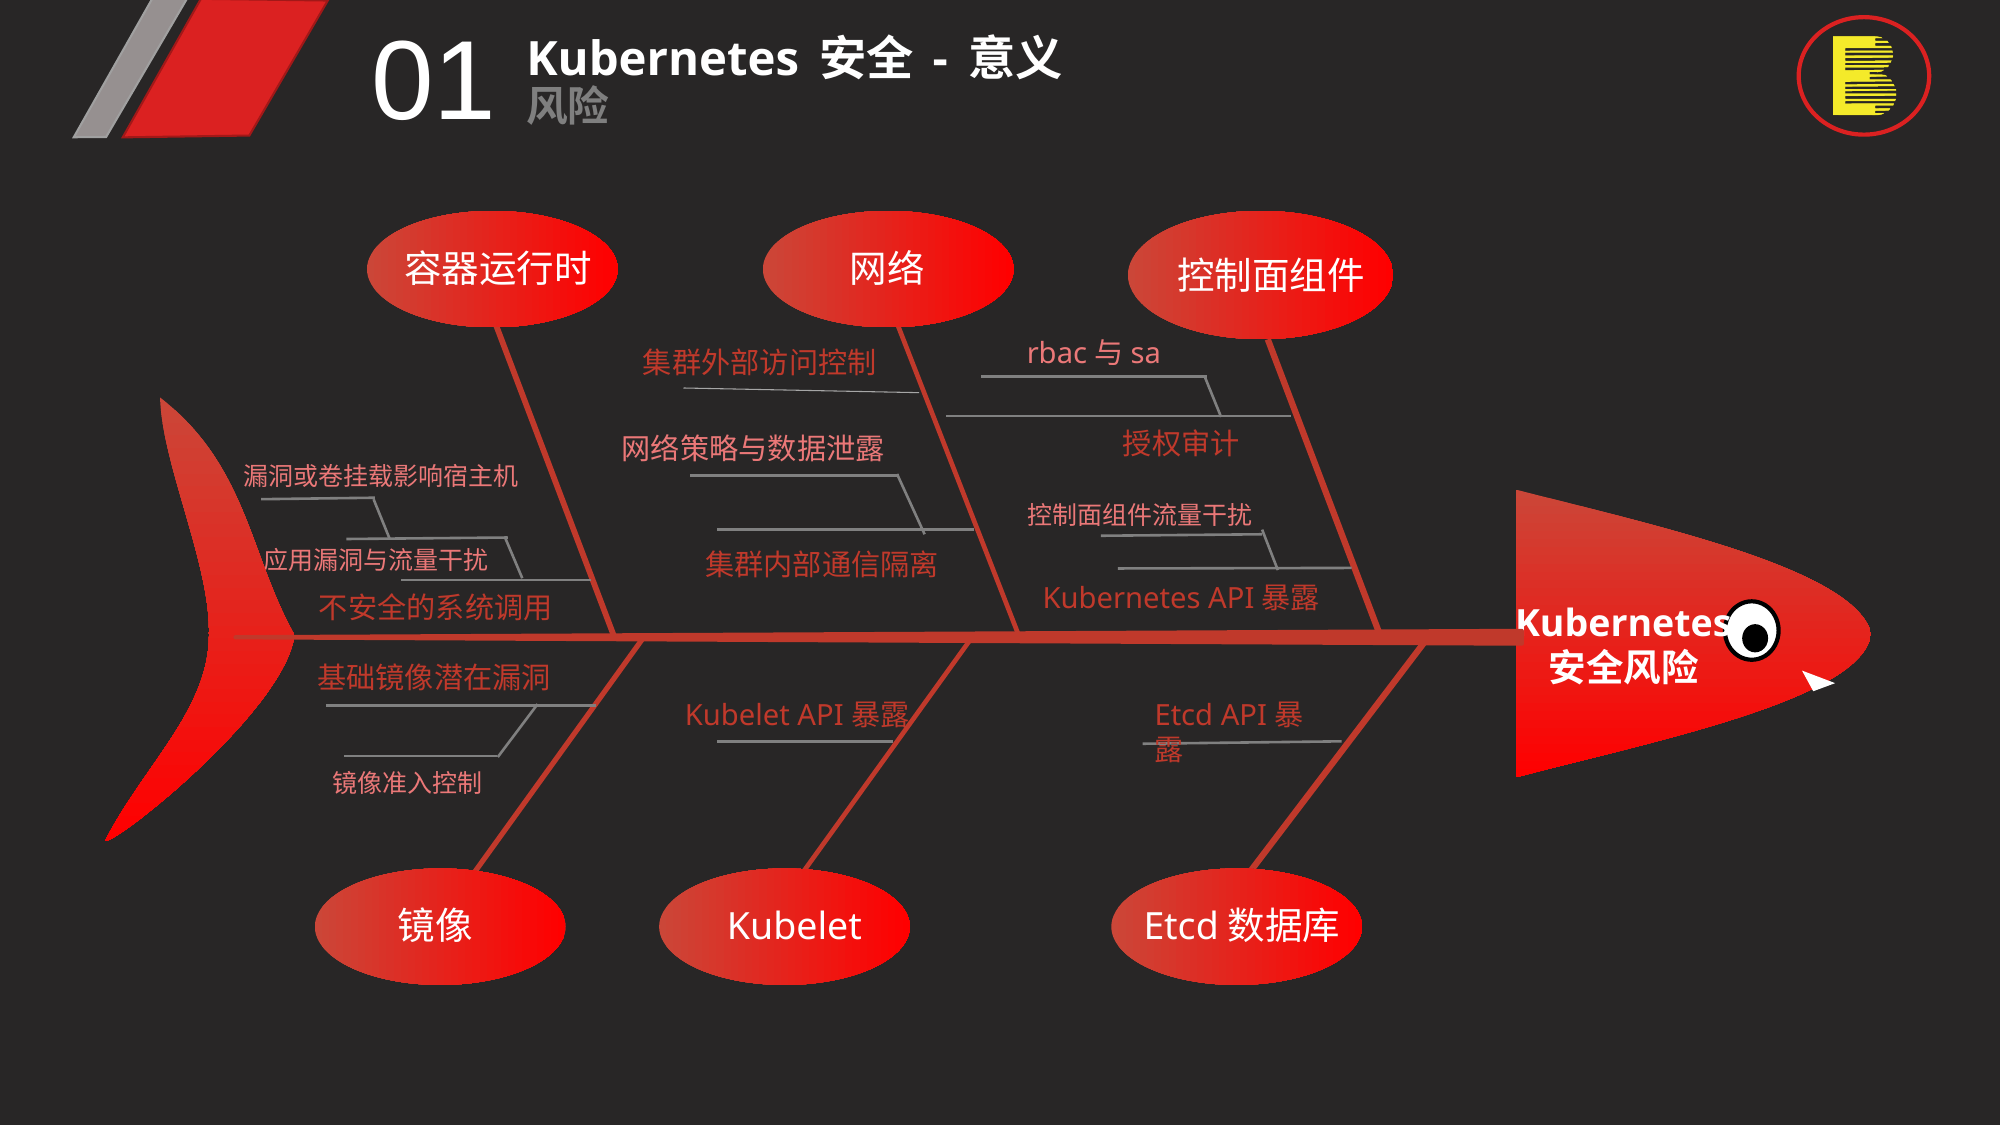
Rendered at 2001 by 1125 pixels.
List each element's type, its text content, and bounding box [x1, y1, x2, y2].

text_box 风险 [512, 71, 1656, 137]
text_box [120, 0, 330, 139]
text_box 01 [356, 0, 512, 150]
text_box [1798, 16, 1930, 135]
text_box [104, 210, 1872, 985]
text_box [71, 0, 188, 139]
text_box Kubernetes 安全 - 意义 [512, 26, 1628, 71]
